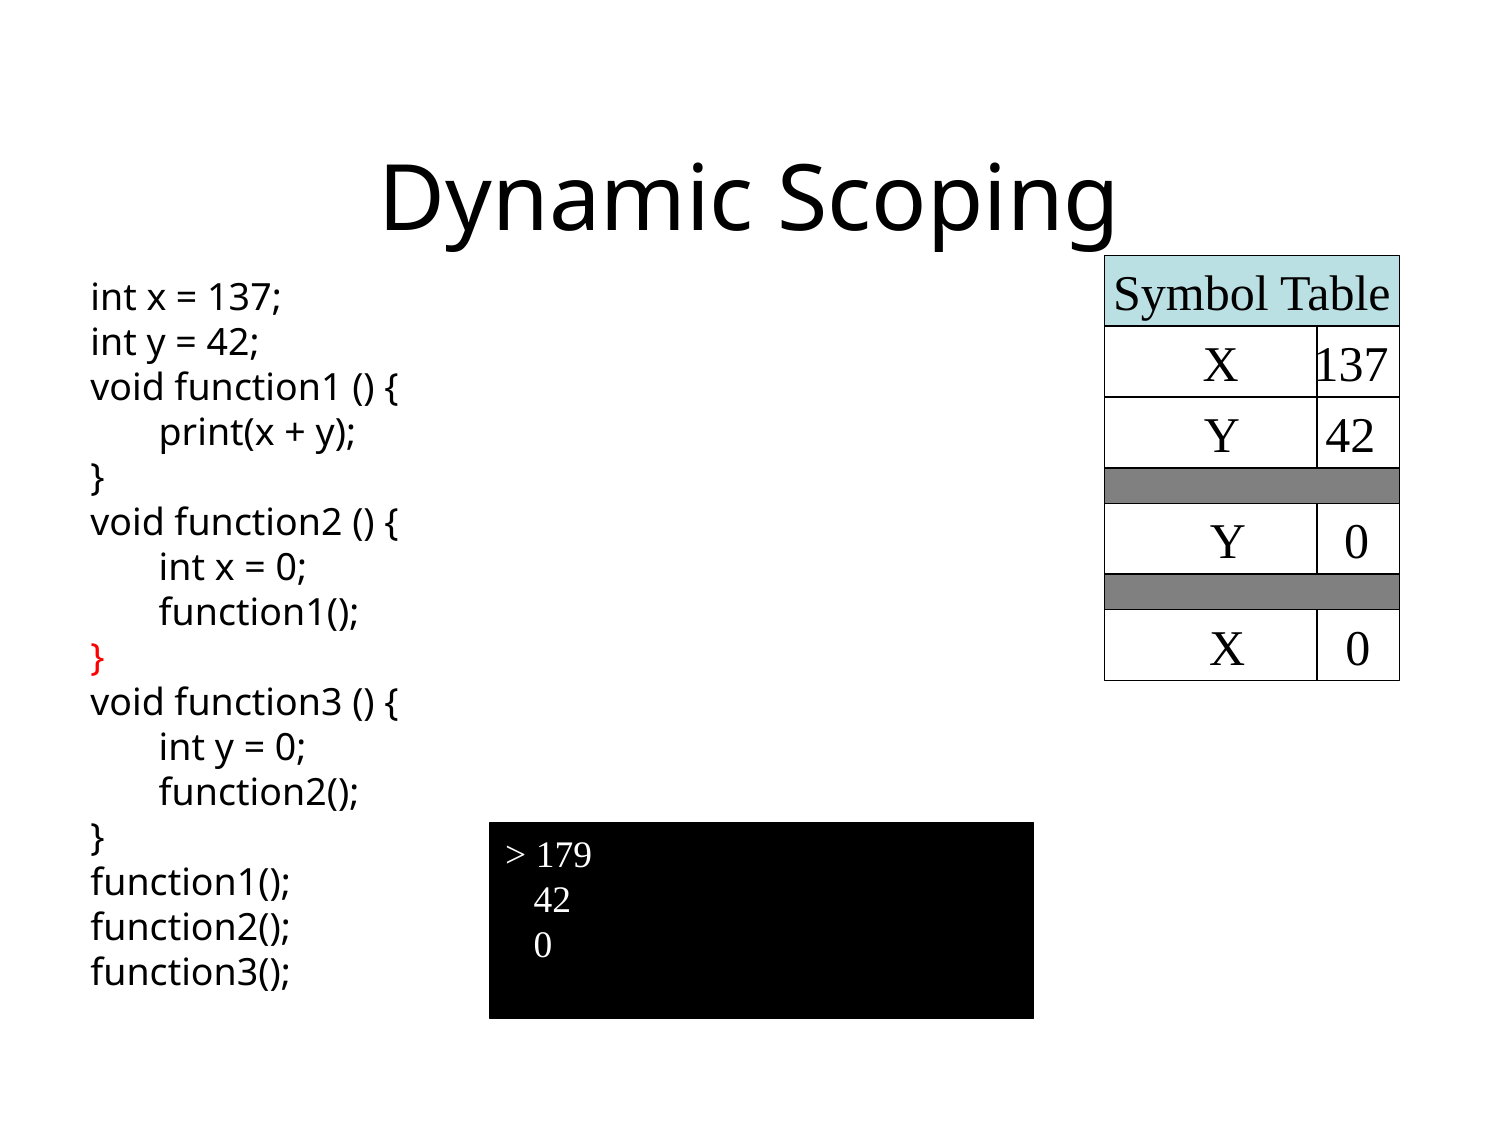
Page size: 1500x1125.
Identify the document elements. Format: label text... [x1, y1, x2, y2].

text_box [1104, 582, 1400, 609]
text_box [1104, 325, 1400, 396]
title Dynamic Scoping [112, 99, 1388, 288]
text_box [1104, 396, 1400, 469]
text_box > 179 42 0 [490, 822, 1034, 1019]
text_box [1104, 609, 1400, 681]
text_box Symbol Table [1104, 255, 1400, 325]
text_box int x = 137; int y = 42; void function1 () { print(x + y); } void function2 () { int x = 0; function1(); } void function3 () { int y = 0; function2(); } function1(); function2(); function3(); [75, 265, 821, 941]
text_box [1104, 503, 1400, 575]
text_box [1104, 475, 1400, 502]
